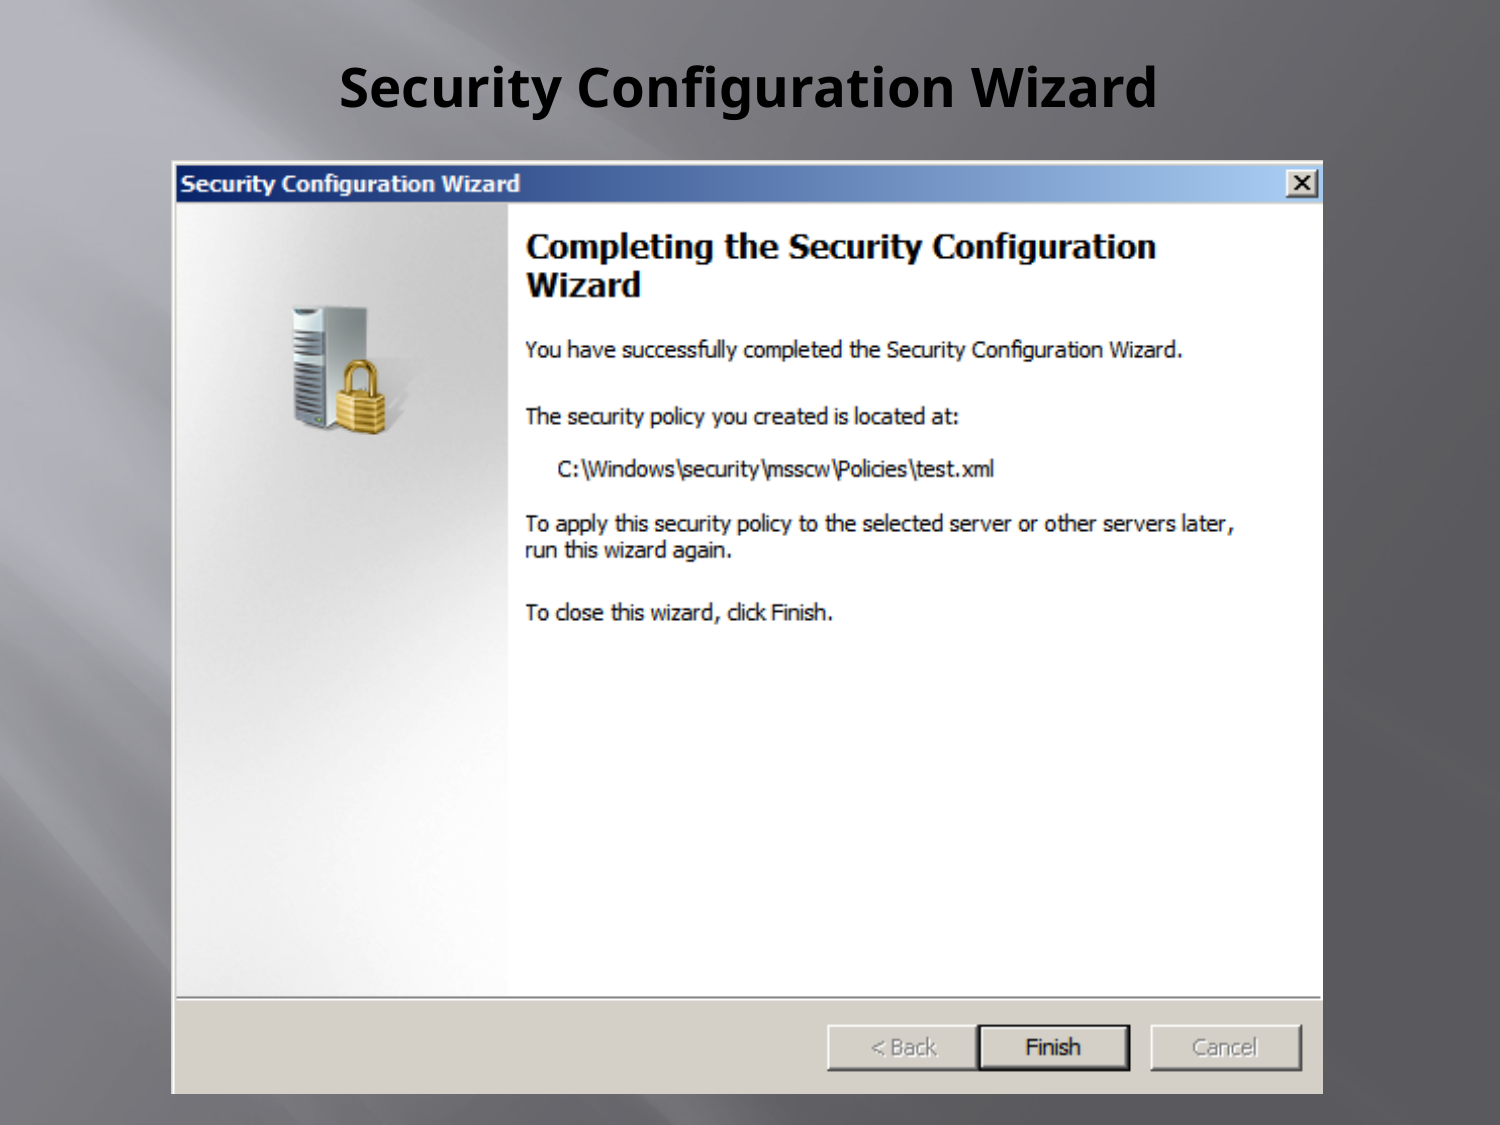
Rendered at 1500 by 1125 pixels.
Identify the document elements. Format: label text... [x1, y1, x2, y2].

title Security Configuration Wizard [75, 45, 1425, 126]
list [170, 160, 1323, 1095]
